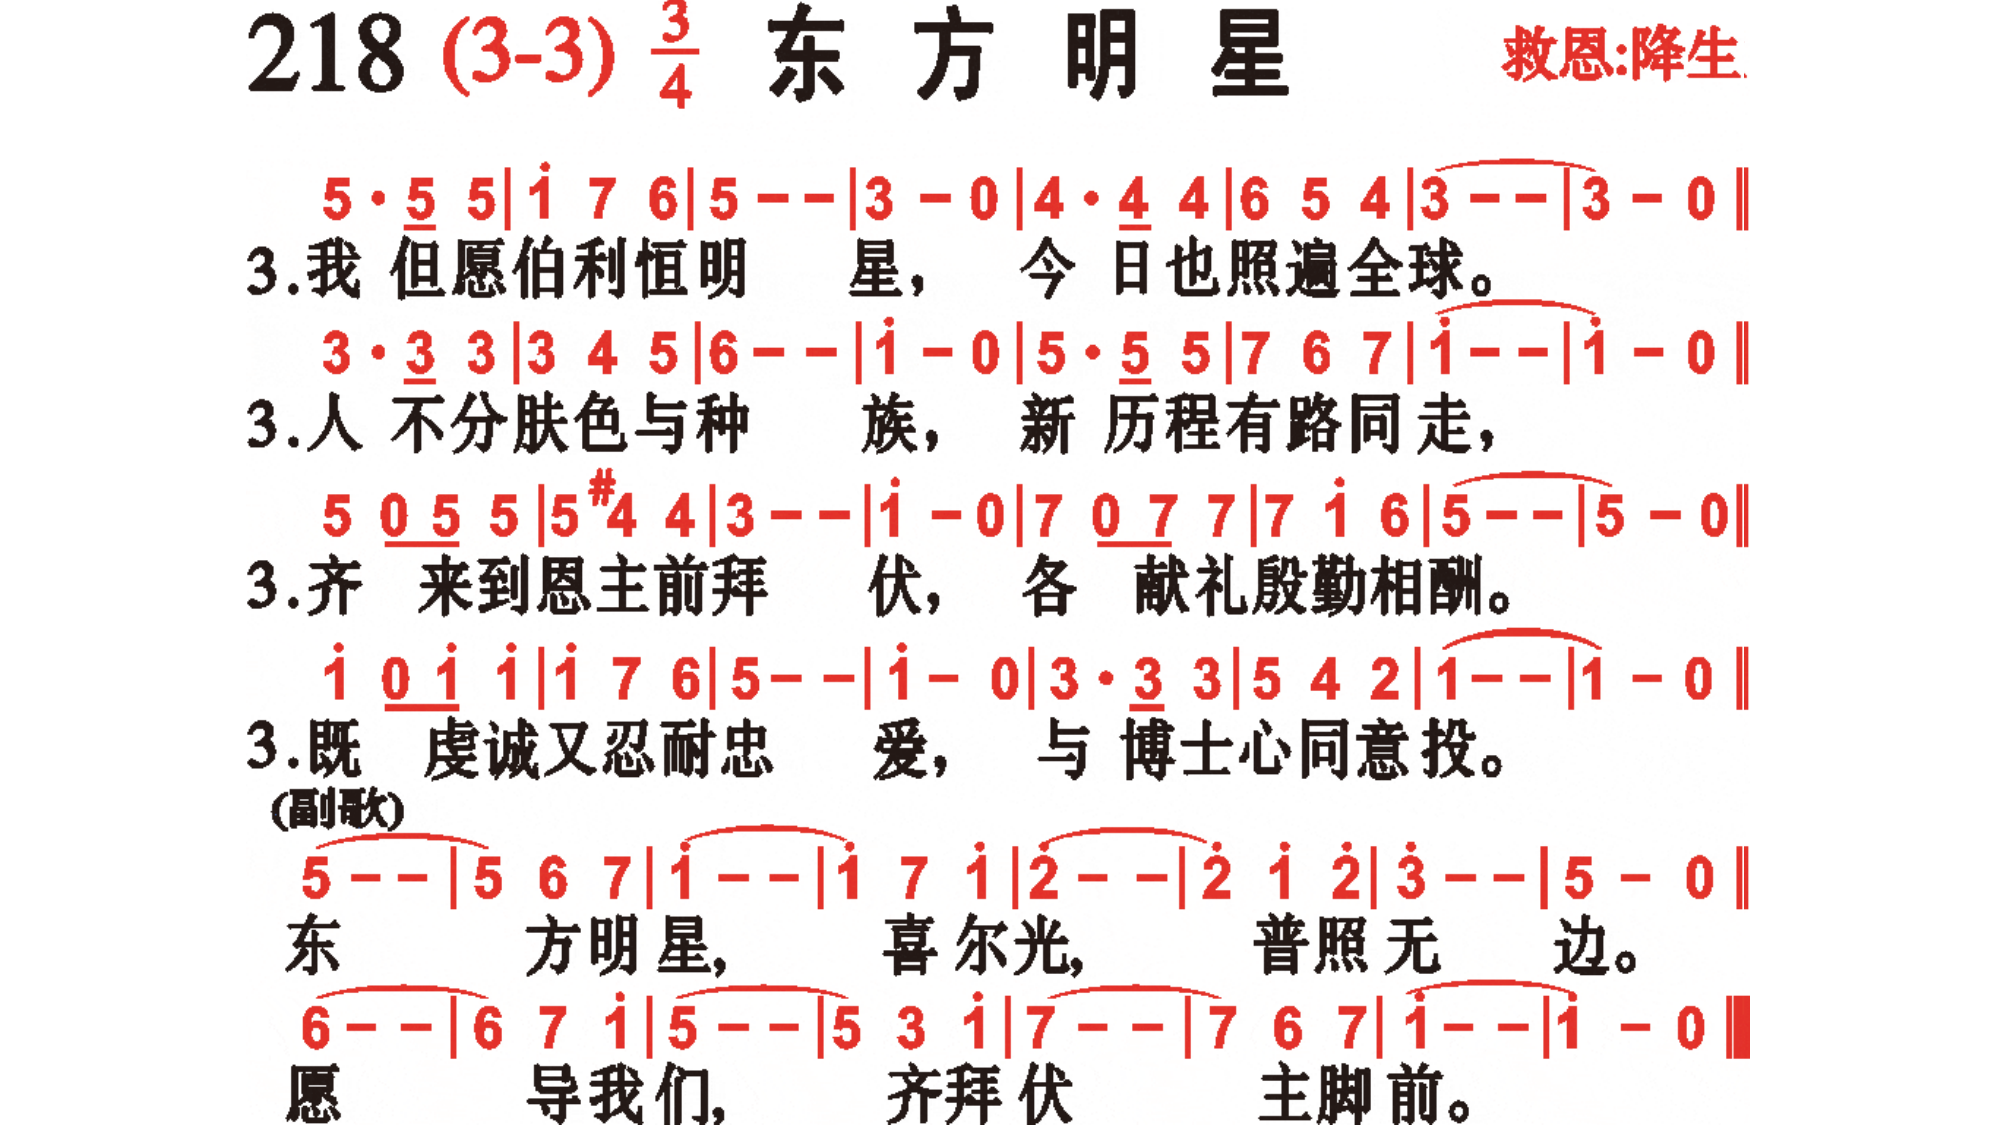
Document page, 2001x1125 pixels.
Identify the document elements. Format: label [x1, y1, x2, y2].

picture [246, 0, 1750, 1125]
